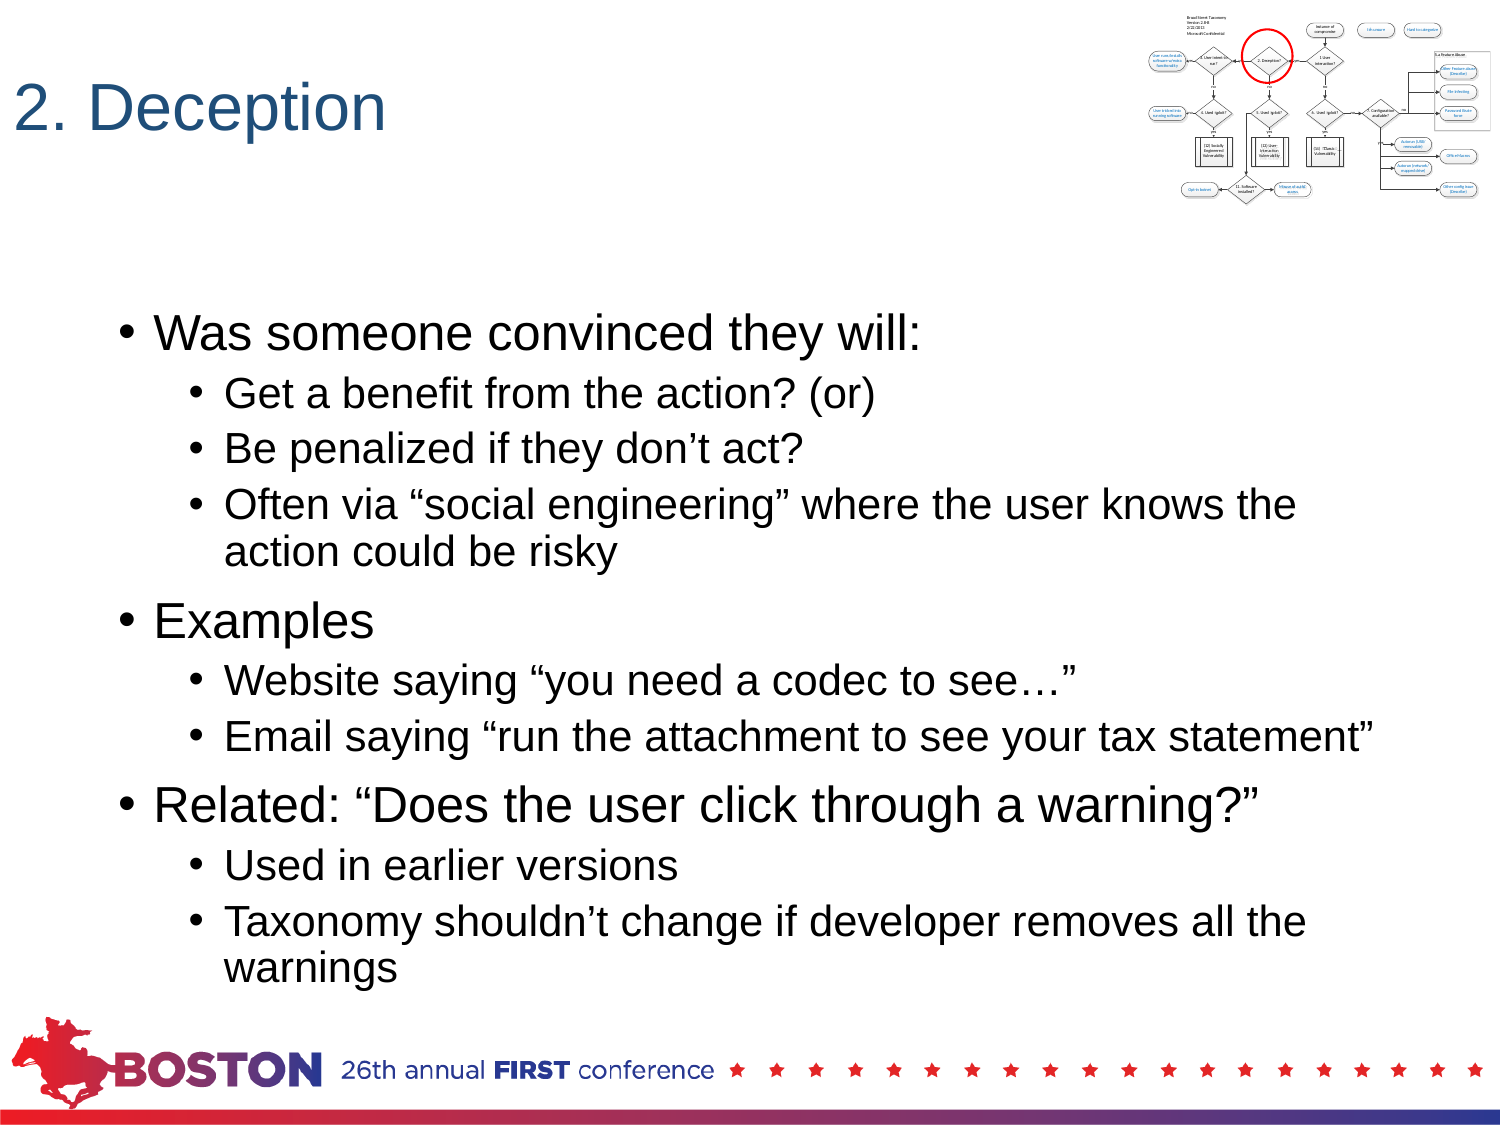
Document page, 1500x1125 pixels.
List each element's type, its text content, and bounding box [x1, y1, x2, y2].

picture [0, 0, 1500, 1125]
title 2. Deception [0, 0, 1293, 218]
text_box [1147, 14, 1491, 206]
list Was someone convinced they will: Get a benefit from the action? (or) Be penalized if they don’t act? Often via “social engineering” where the user knows the action could be risky Examples Website saying “you need a codec to see…” Email saying “run the attachment to see your tax statement” Related: “Does the user click through a warning?” Used in earlier versions Taxonomy shouldn’t change if developer removes all the warnings [103, 299, 1397, 1014]
